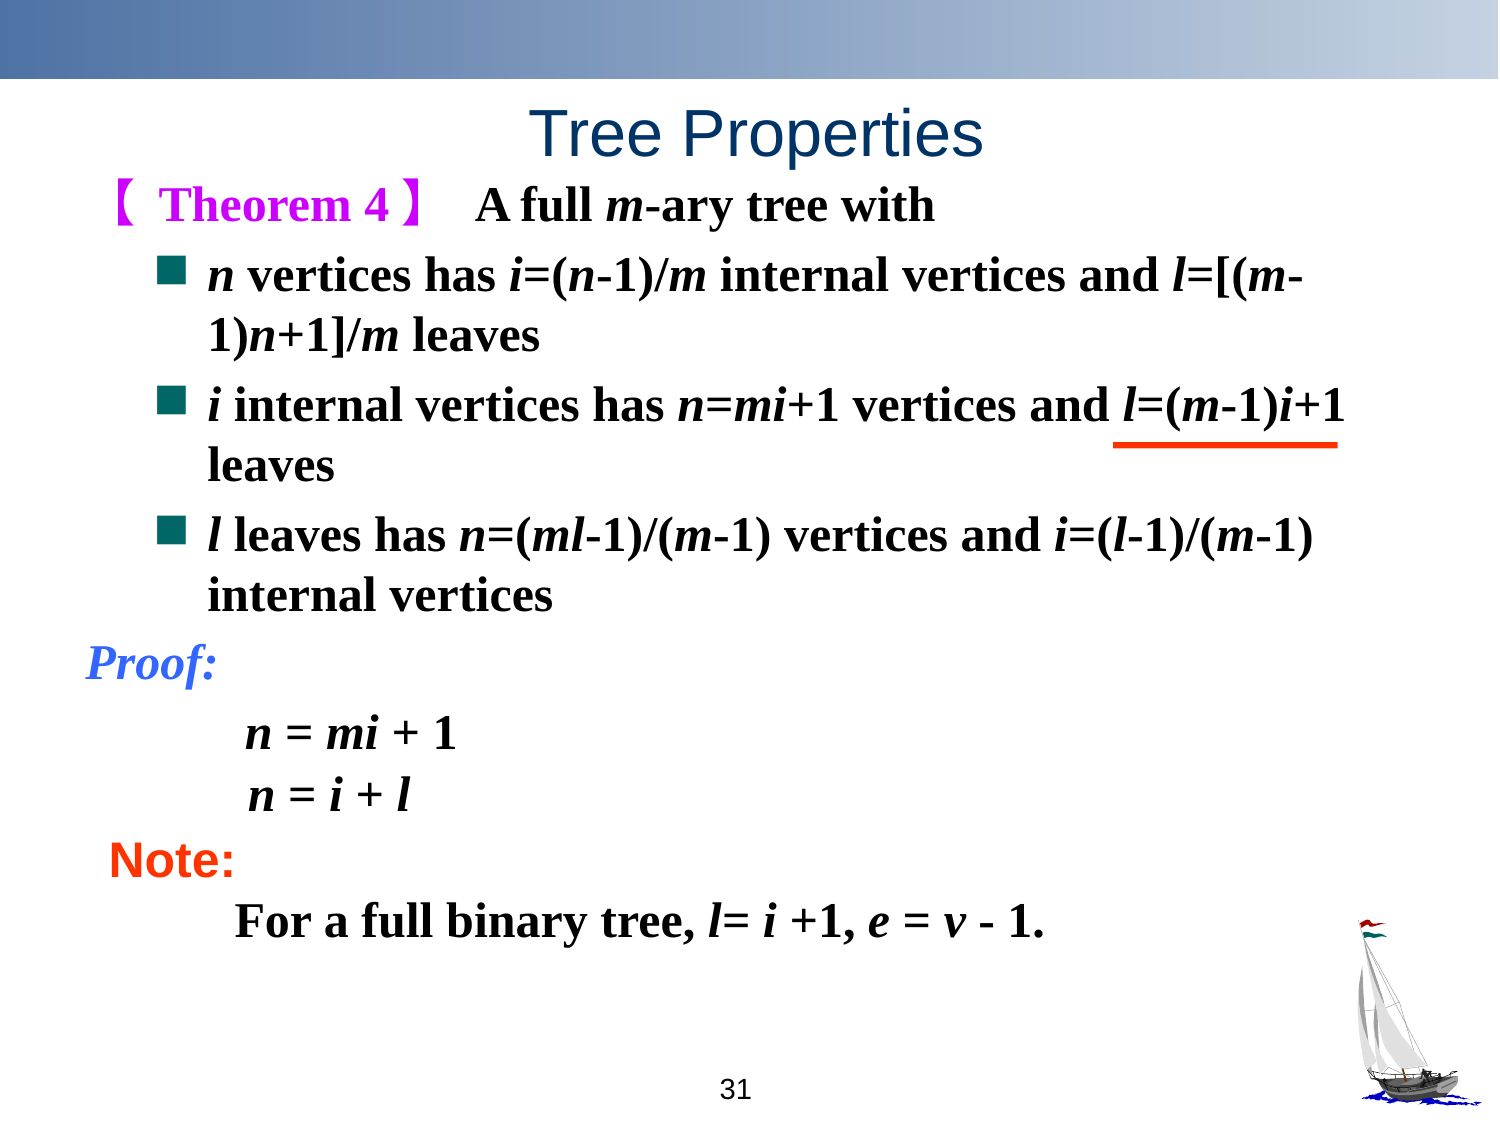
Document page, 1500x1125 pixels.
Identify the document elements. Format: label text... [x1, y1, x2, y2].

list 【 Theorem 4】 A full m-ary tree with n vertices has i=(n-1)/m internal vertices and l=[(m-1)n+1]/m leaves i internal vertices has n=mi+1 vertices and l=(m-1)i+1 leaves l leaves has n=(ml-1)/(m-1) vertices and i=(l-1)/(m-1) internal vertices Proof: n = mi + 1 n = i + l [70, 164, 1443, 838]
text_box Note: For a full binary tree, l= i +1, e = v - 1. [93, 820, 1393, 962]
slide_number 31 [666, 1049, 768, 1125]
title Tree Properties [82, 82, 1432, 164]
picture [0, 0, 1500, 79]
